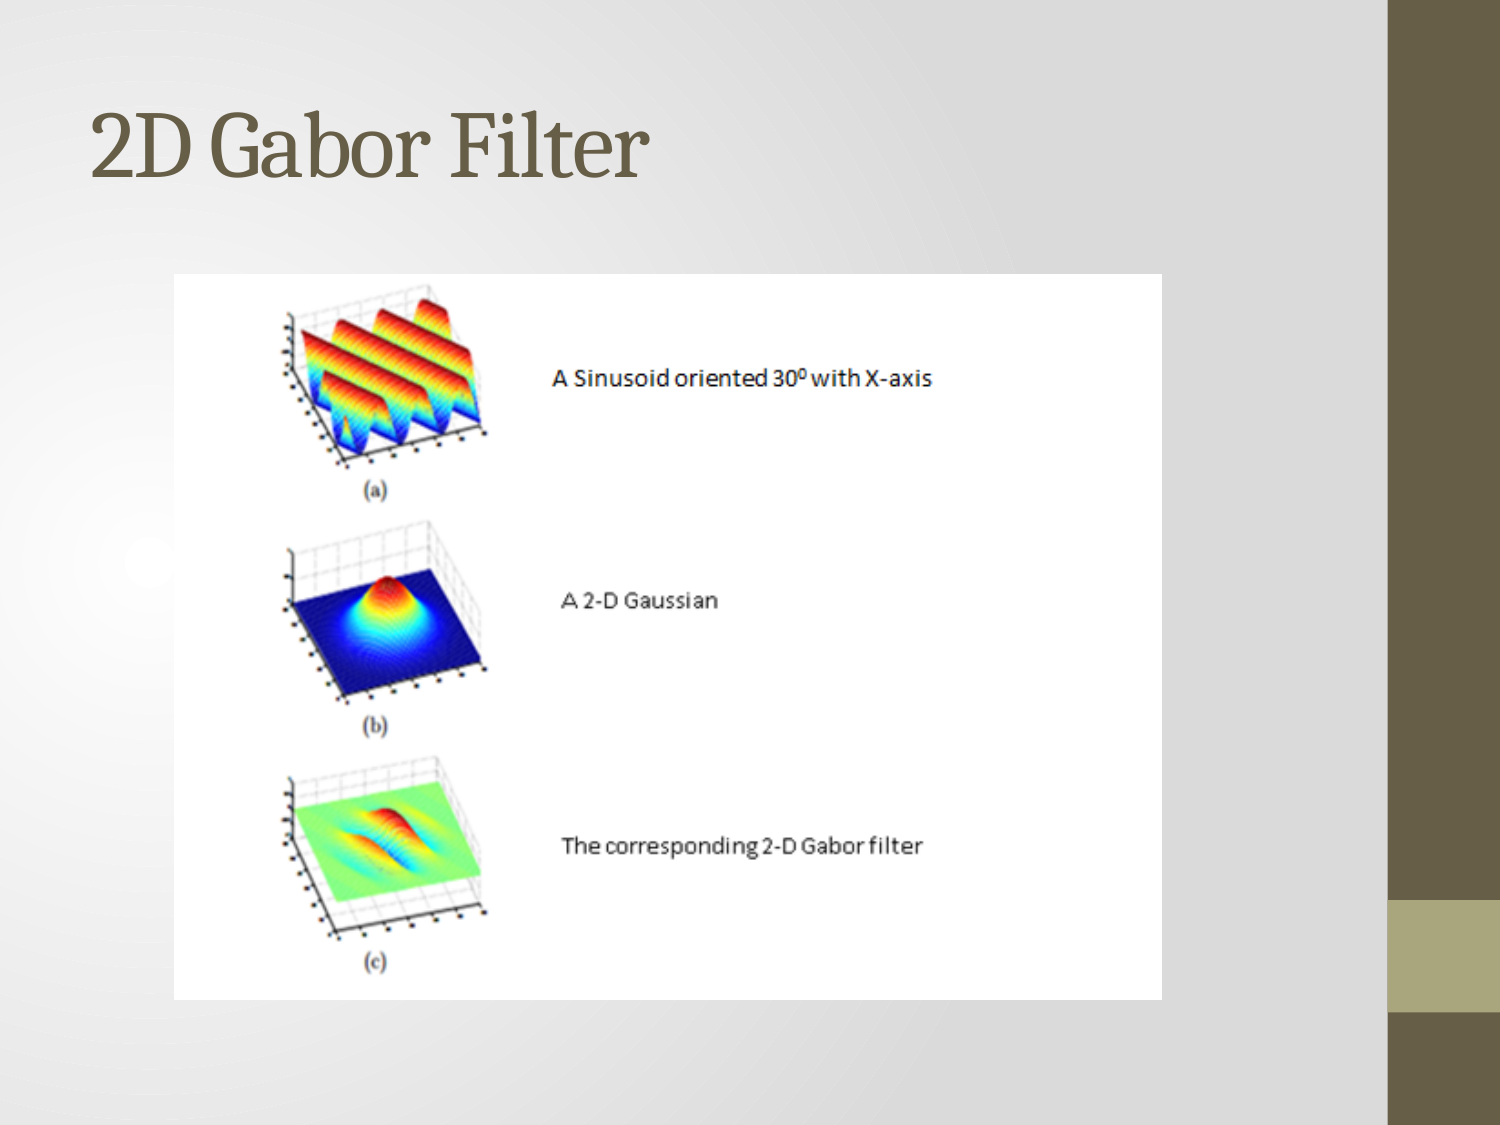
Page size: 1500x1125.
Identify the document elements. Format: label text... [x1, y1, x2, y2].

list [174, 274, 1163, 1001]
title 2D Gabor Filter [75, 45, 1325, 233]
